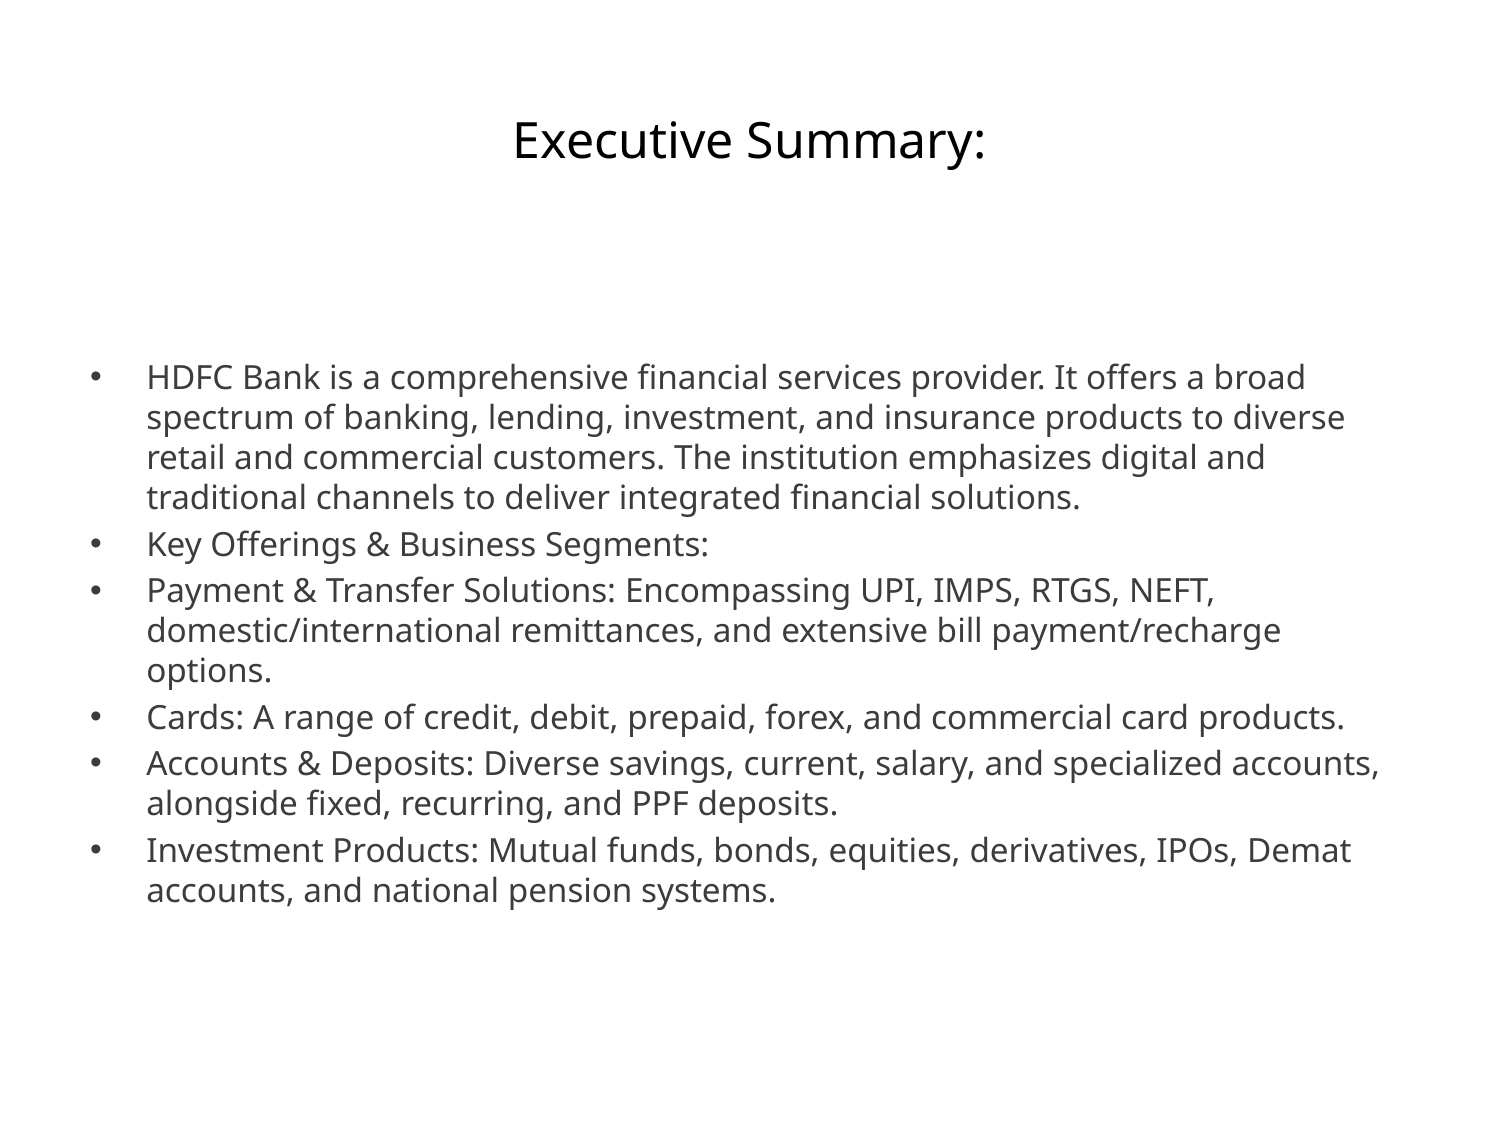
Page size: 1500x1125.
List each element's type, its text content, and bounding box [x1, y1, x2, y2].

title Executive Summary: [75, 45, 1425, 233]
list HDFC Bank is a comprehensive financial services provider. It offers a broad spectrum of banking, lending, investment, and insurance products to diverse retail and commercial customers. The institution emphasizes digital and traditional channels to deliver integrated financial solutions. Key Offerings & Business Segments: Payment & Transfer Solutions: Encompassing UPI, IMPS, RTGS, NEFT, domestic/international remittances, and extensive bill payment/recharge options. Cards: A range of credit, debit, prepaid, forex, and commercial card products. Accounts & Deposits: Diverse savings, current, salary, and specialized accounts, alongside fixed, recurring, and PPF deposits. Investment Products: Mutual funds, bonds, equities, derivatives, IPOs, Demat accounts, and national pension systems. [75, 262, 1425, 1005]
